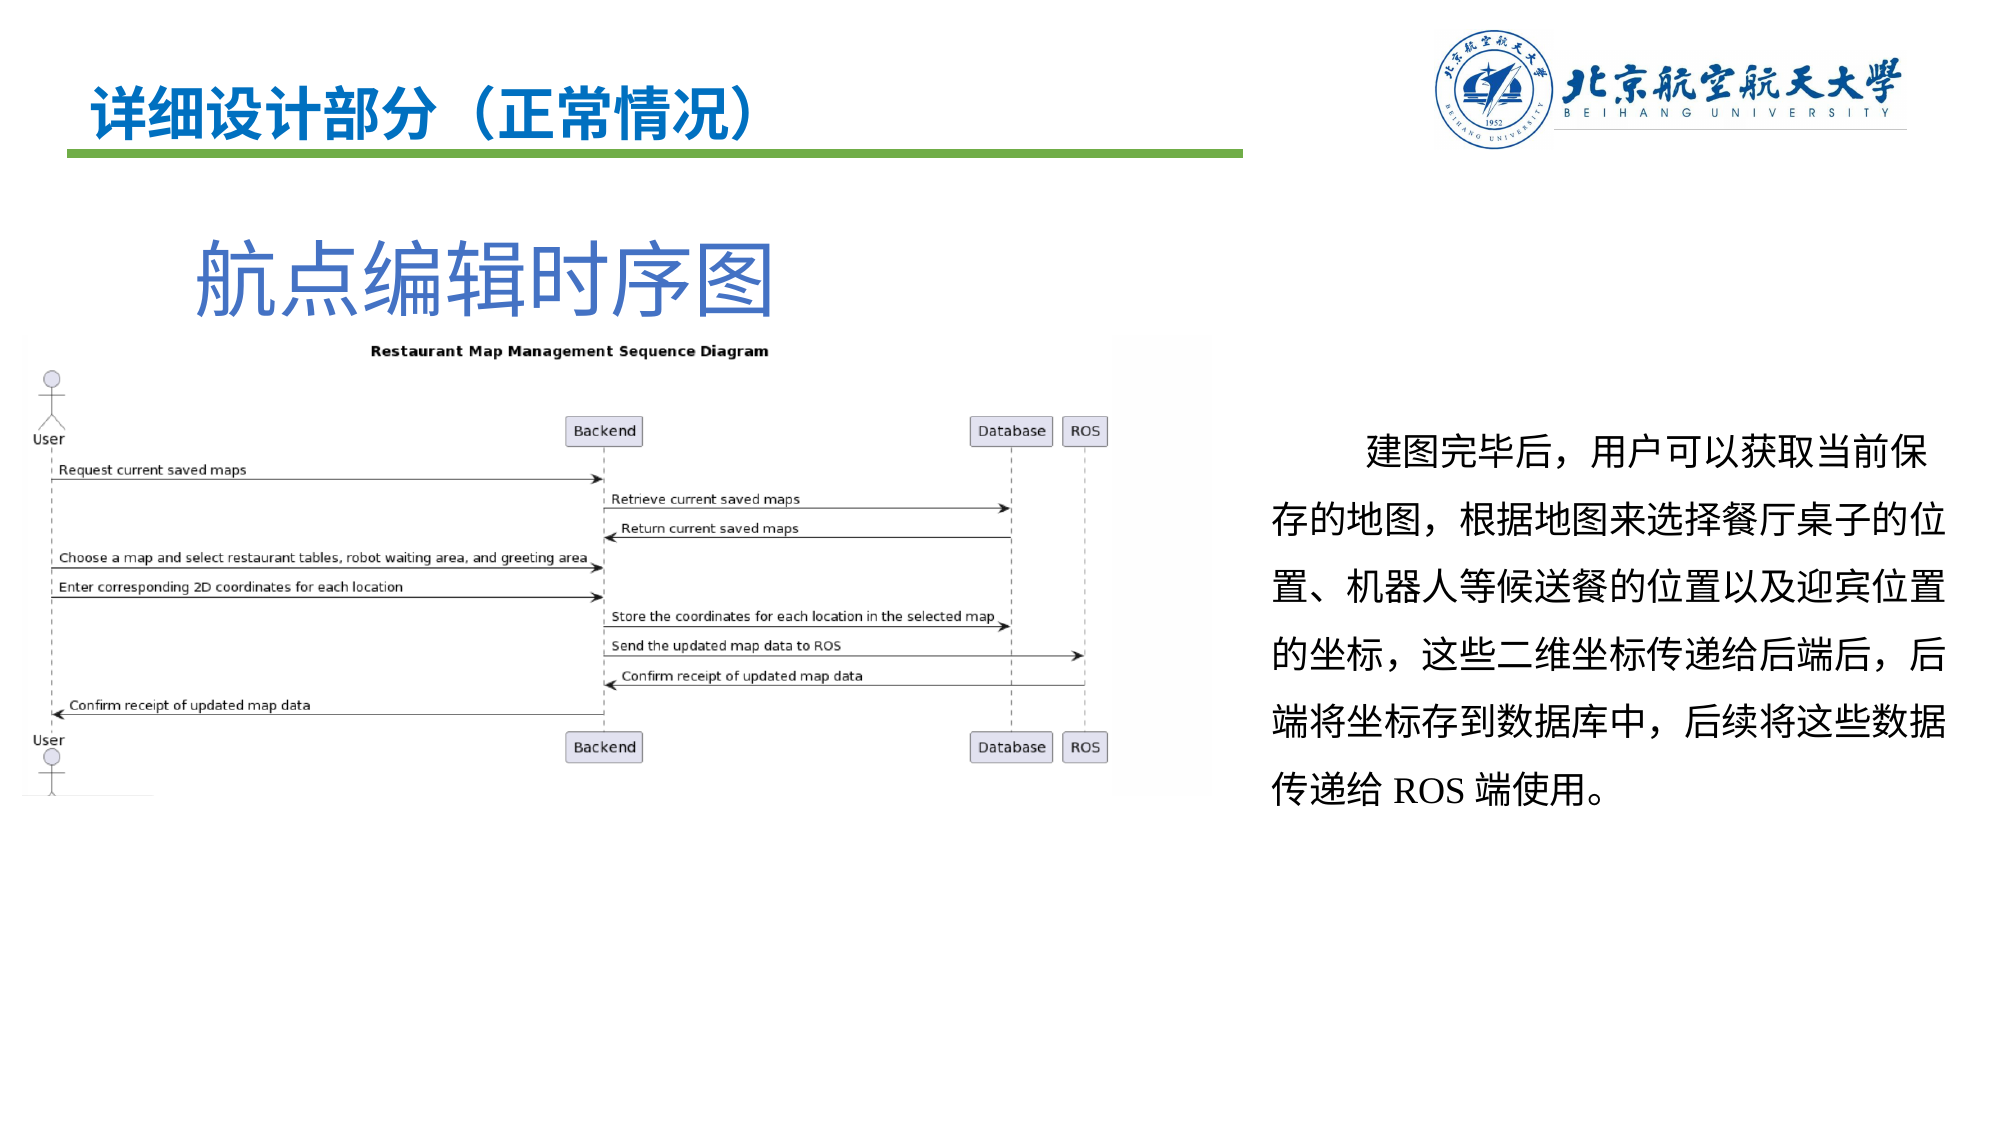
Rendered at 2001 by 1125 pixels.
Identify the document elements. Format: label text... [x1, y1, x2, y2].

text_box 航点编辑时序图 [179, 219, 793, 335]
picture [22, 335, 1212, 796]
title 详细设计部分（正常情况） [0, 34, 1075, 155]
text_box [67, 149, 1243, 158]
picture [1434, 29, 1907, 150]
text_box 建图完毕后，用户可以获取当前保存的地图，根据地图来选择餐厅桌子的位置、机器人等候送餐的位置以及迎宾位置的坐标，这些二维坐标传递给后端后，后端将坐标存到数据库中，后续将这些数据传递给ROS端使用。 [1256, 398, 1978, 819]
